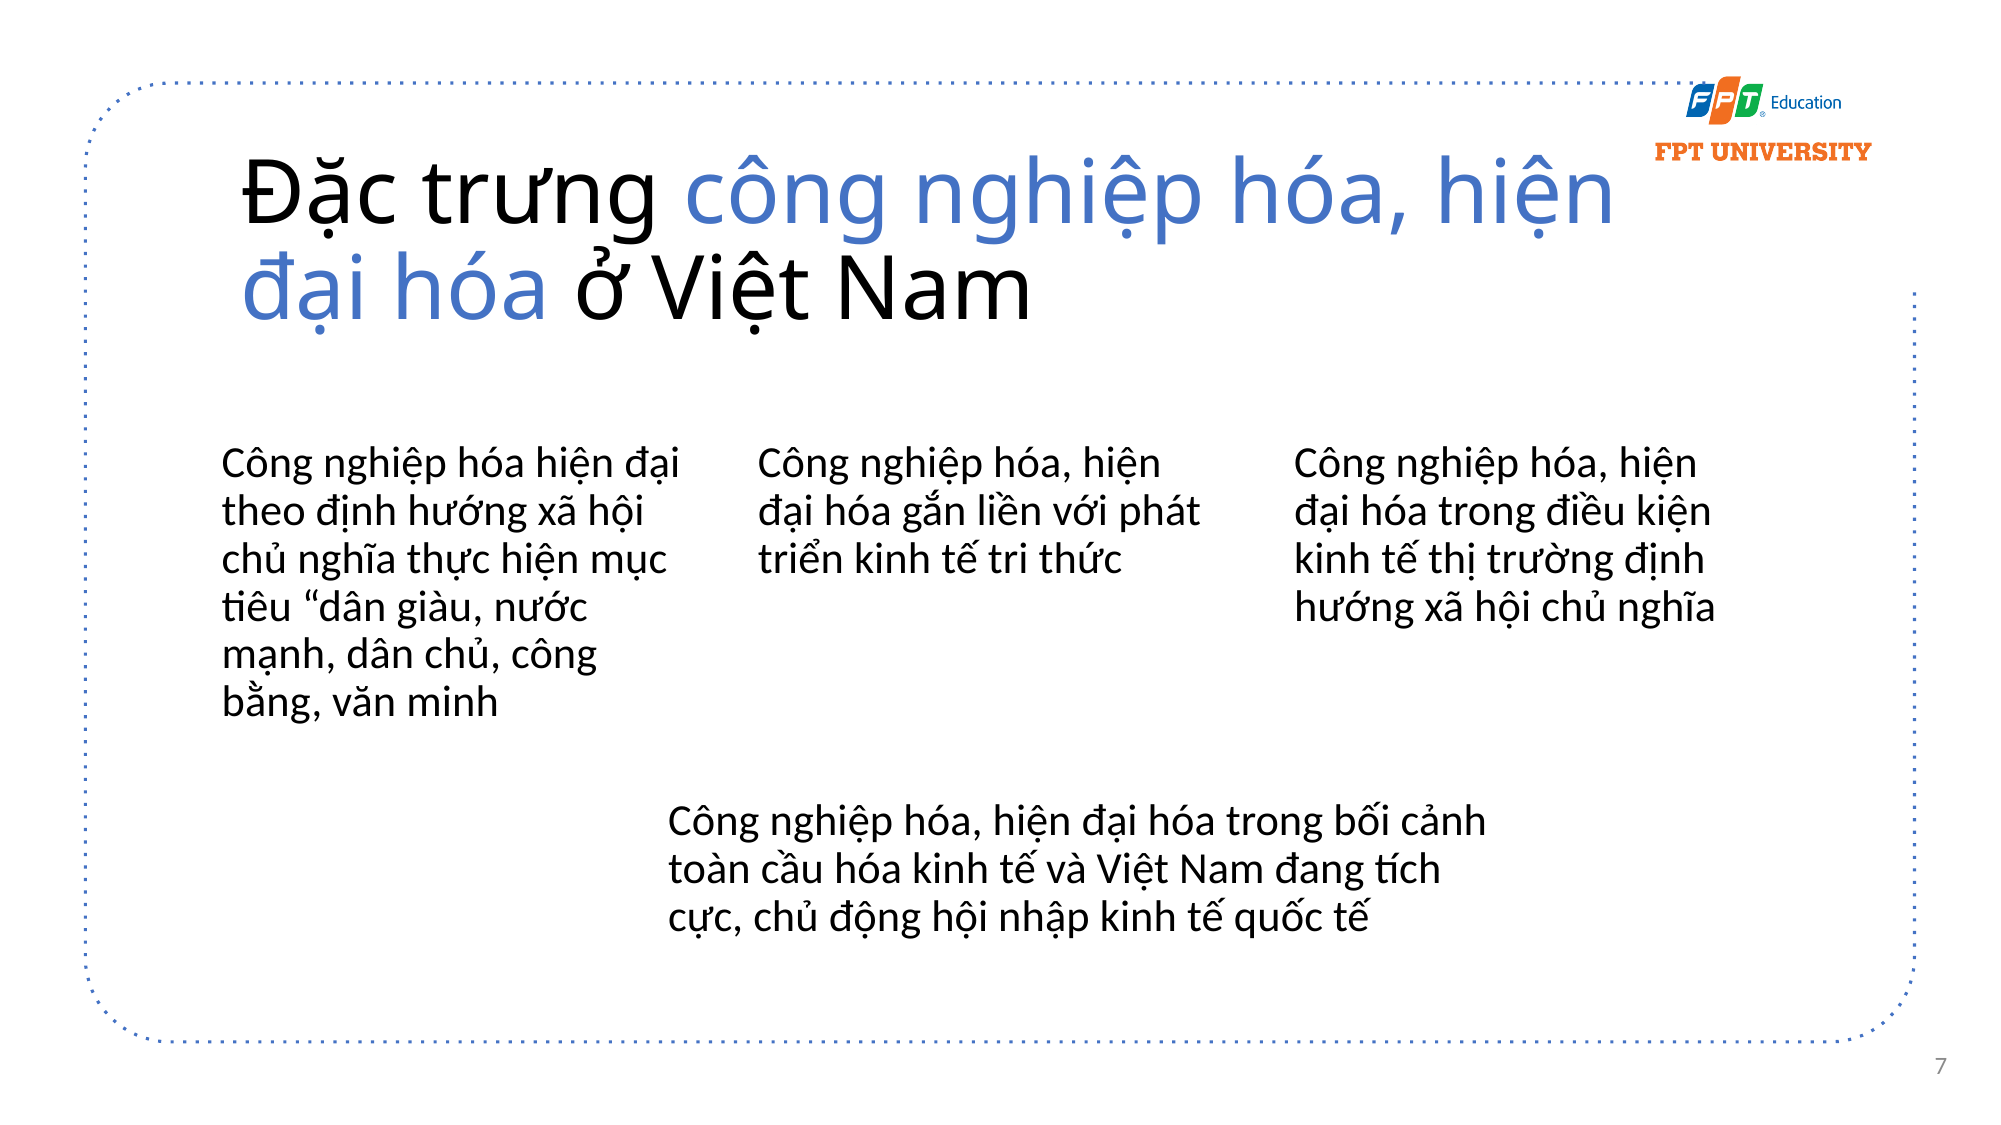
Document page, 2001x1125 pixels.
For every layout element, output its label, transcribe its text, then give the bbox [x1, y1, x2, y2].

slide_number 7 [1881, 1003, 2000, 1125]
list Công nghiệp hóa, hiện đại hóa trong bối cảnh toàn cầu hóa kinh tế và Việt Nam đang tích cực, chủ động hội nhập kinh tế quốc tế [648, 713, 1541, 1039]
list Công nghiệp hóa hiện đại theo định hướng xã hội chủ nghĩa thực hiện mục tiêu “dân giàu, nước mạnh, dân chủ, công bằng, văn minh [201, 355, 712, 680]
list Công nghiệp hóa, hiện đại hóa trong điều kiện kinh tế thị trường định hướng xã hội chủ nghĩa [1274, 355, 1785, 680]
title Đặc trưng công nghiệp hóa, hiện đại hóa ở Việt Nam [220, 126, 1720, 393]
list Công nghiệp hóa, hiện đại hóa gắn liền với phát triển kinh tế tri thức [737, 355, 1248, 680]
picture [1646, 59, 1881, 178]
